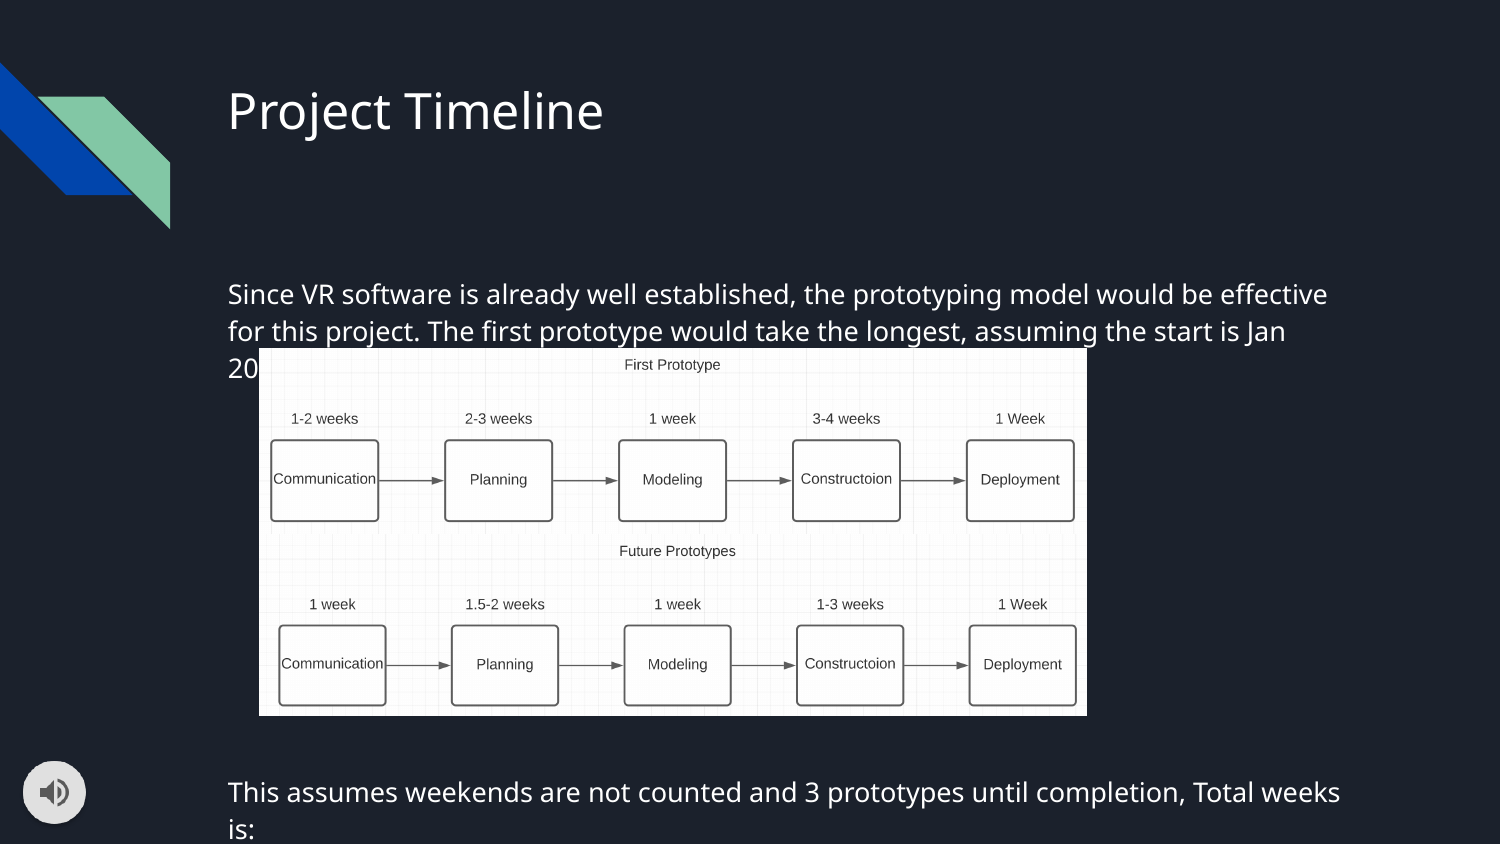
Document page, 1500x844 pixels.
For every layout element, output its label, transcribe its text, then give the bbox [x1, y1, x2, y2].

list Since VR software is already well established, the prototyping model would be effective for this project. The first prototype would take the longest, assuming the start is Jan 2021: This assumes weekends are not counted and 3 prototypes until completion, Total weeks is: 19-26 week long project [212, 257, 1368, 835]
title Project Timeline [212, 64, 1368, 215]
picture [258, 348, 1088, 716]
picture [16, 753, 93, 830]
